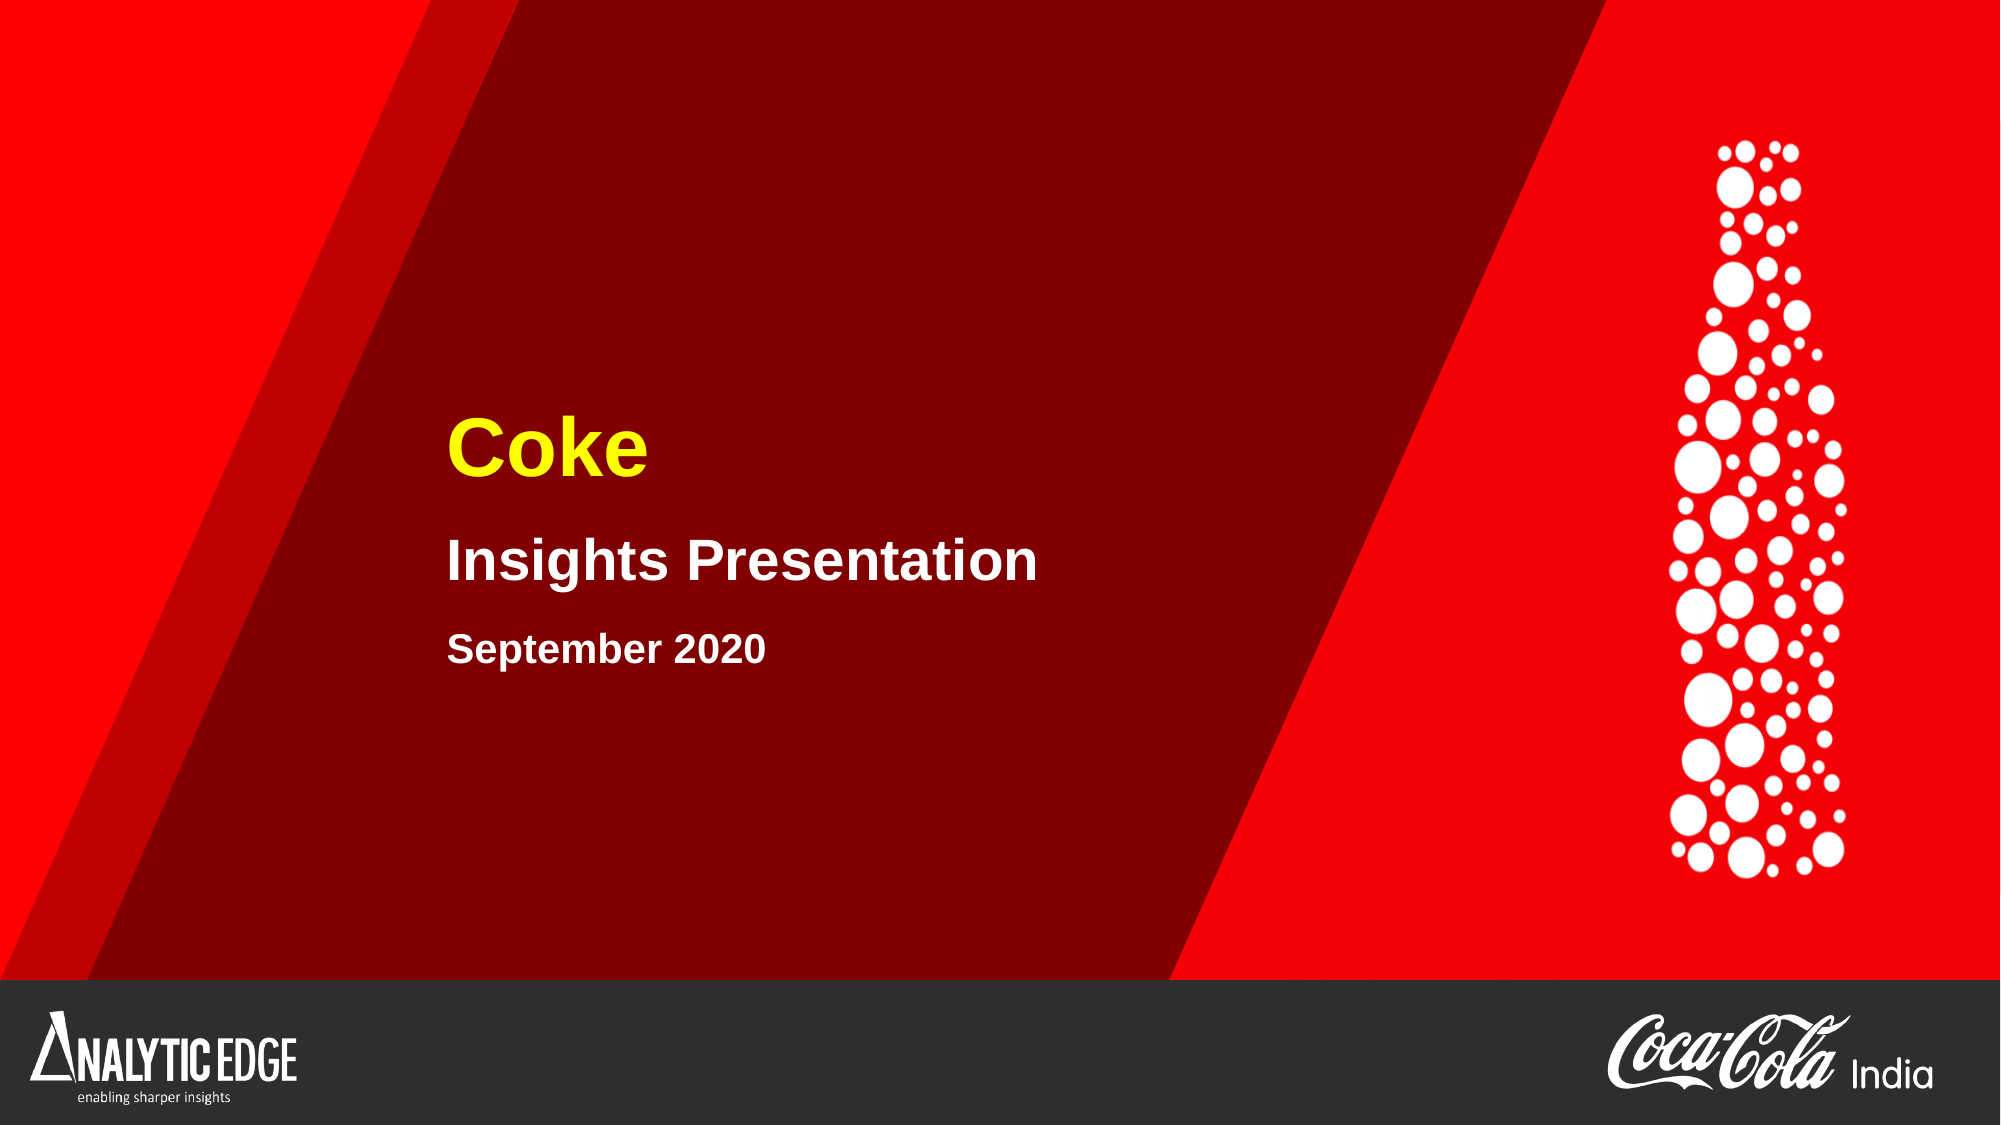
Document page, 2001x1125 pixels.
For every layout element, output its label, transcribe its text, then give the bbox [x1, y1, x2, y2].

text_box Coke Insights Presentation September 2020 [431, 385, 1526, 679]
picture [1208, 121, 2001, 895]
picture [1589, 1004, 1948, 1109]
picture [9, 1006, 318, 1111]
